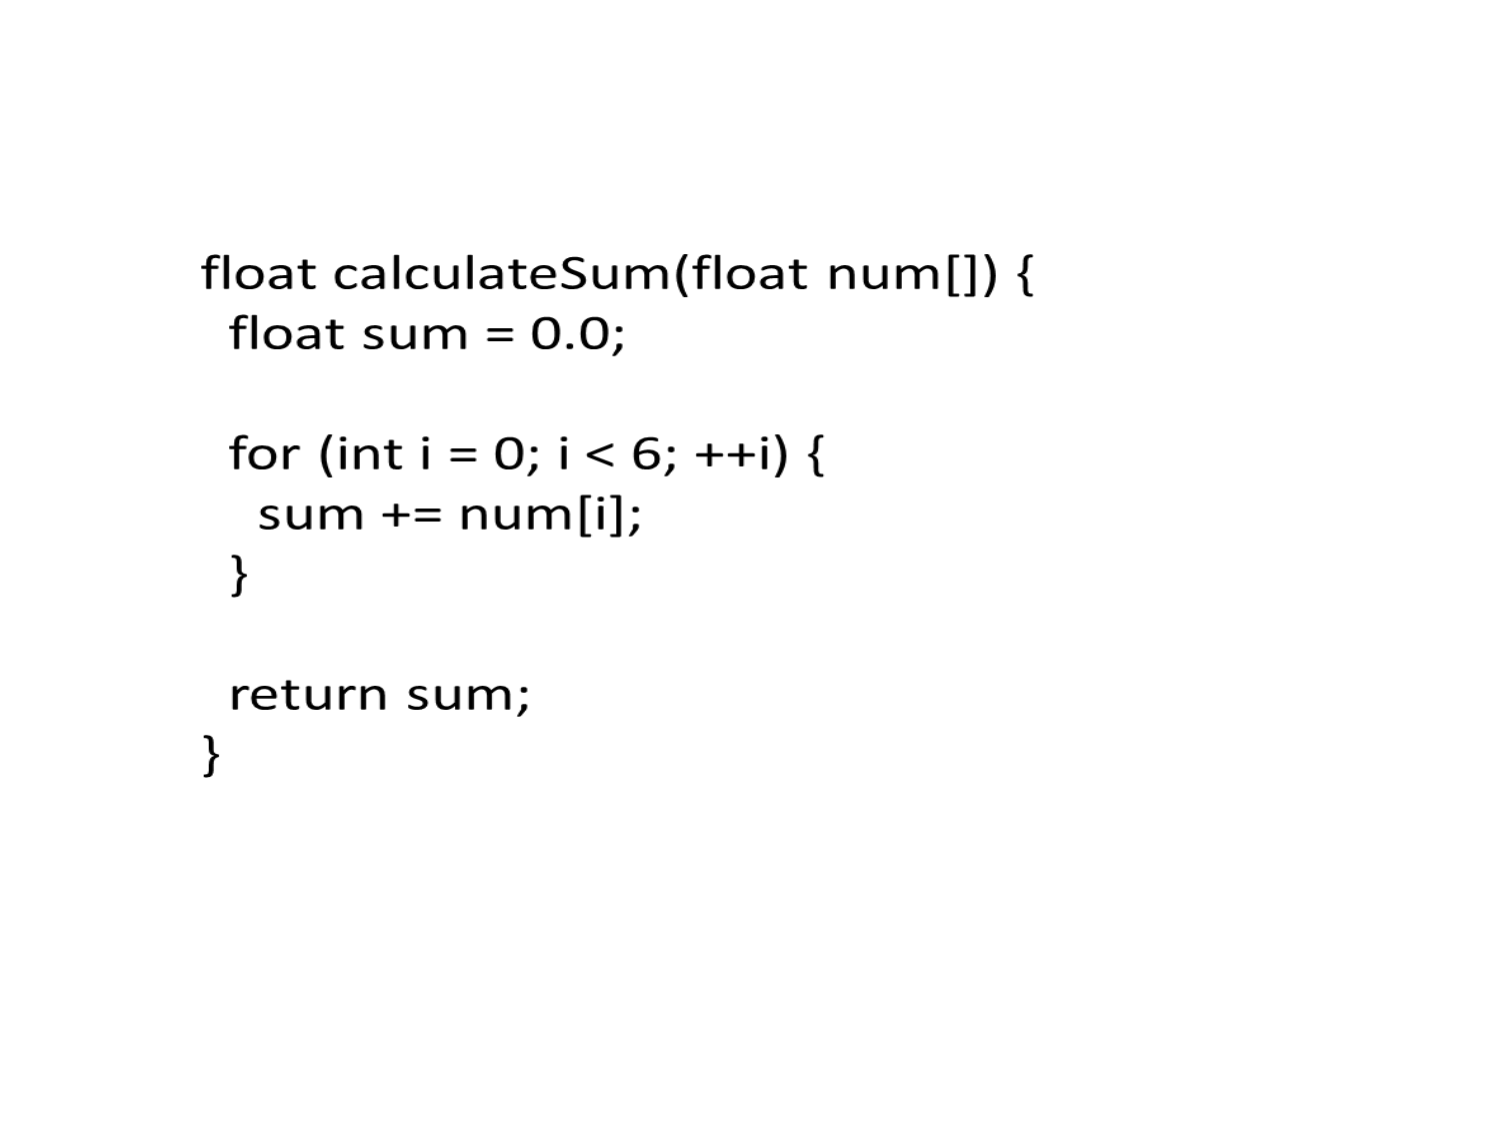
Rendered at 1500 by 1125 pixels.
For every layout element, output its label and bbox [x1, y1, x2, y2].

picture [162, 174, 1133, 814]
